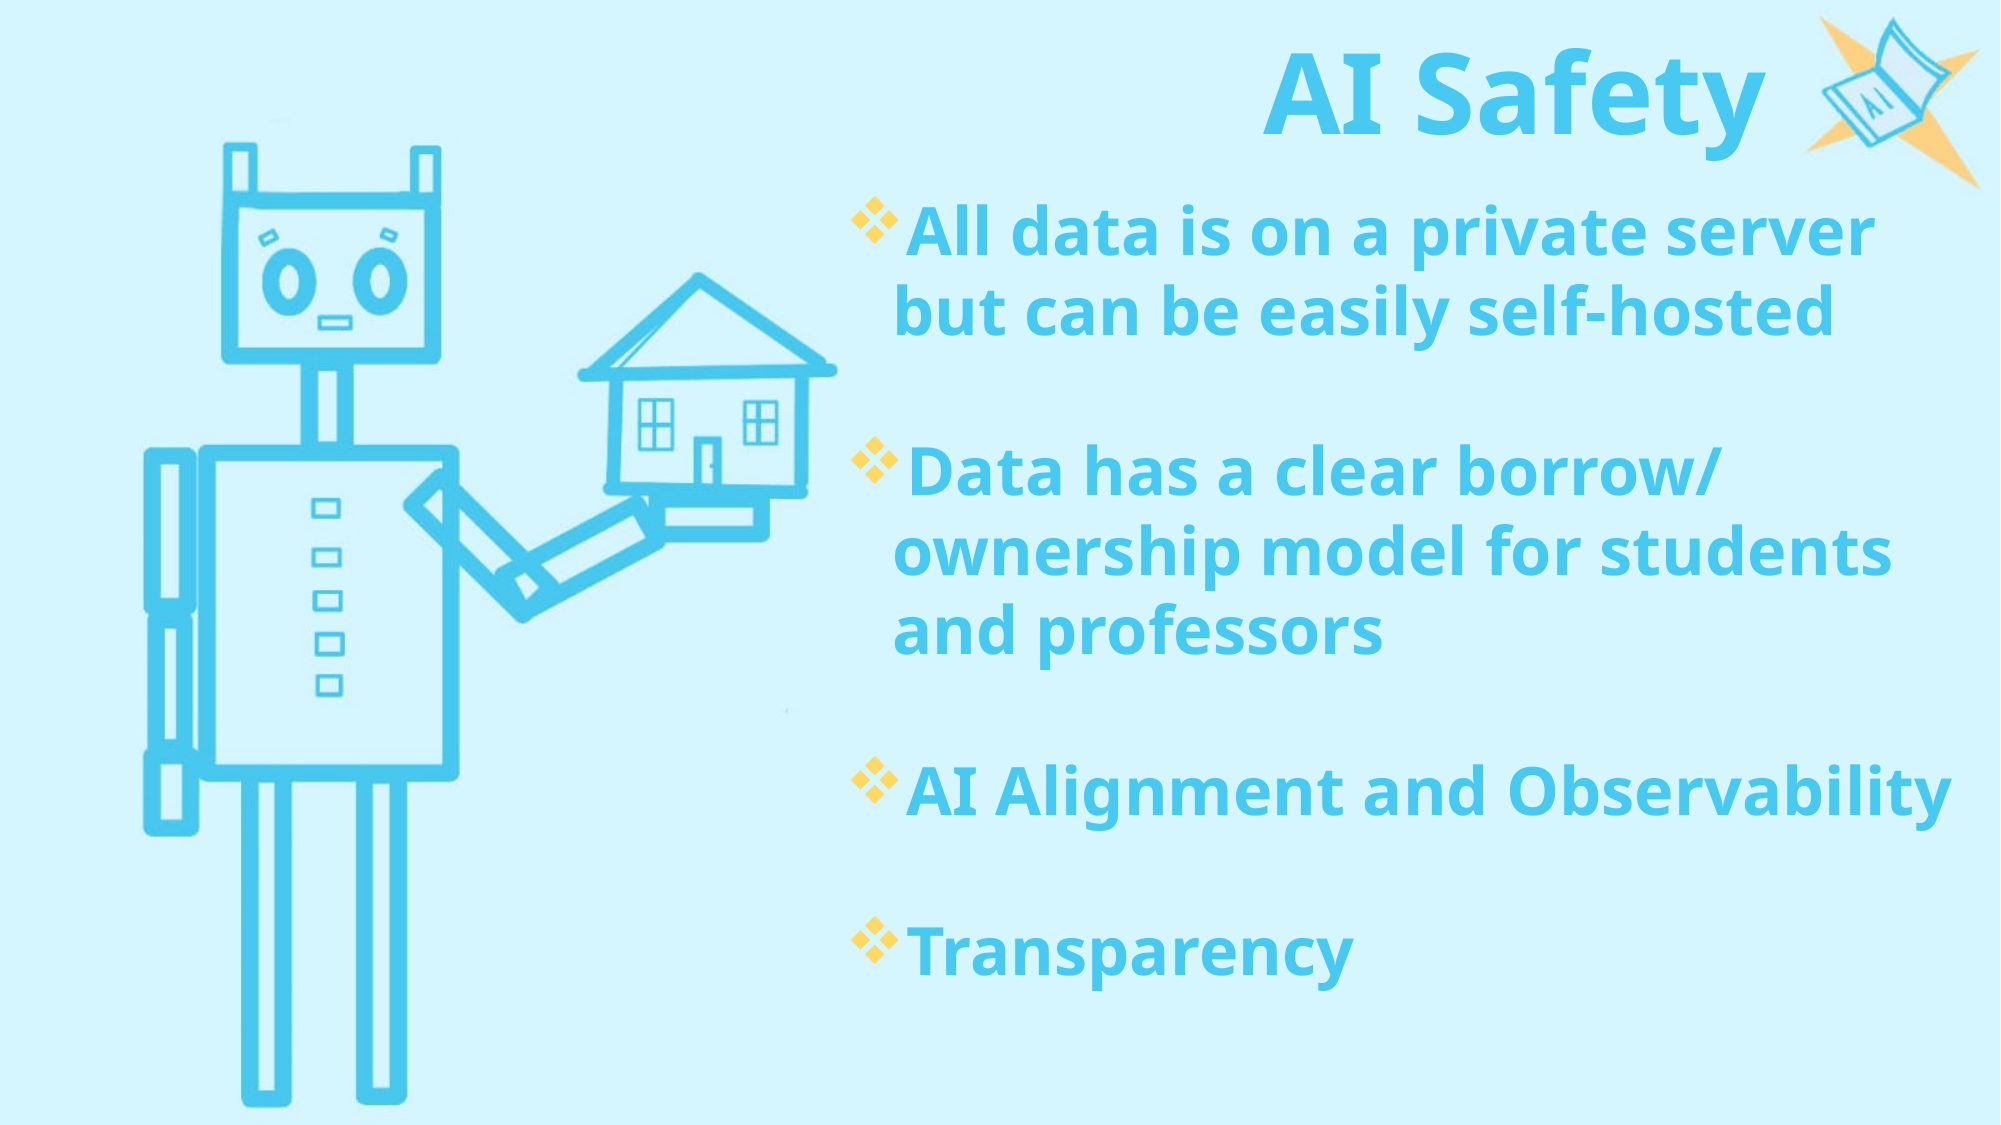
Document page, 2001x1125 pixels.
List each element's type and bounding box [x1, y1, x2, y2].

list [0, 0, 2000, 1125]
